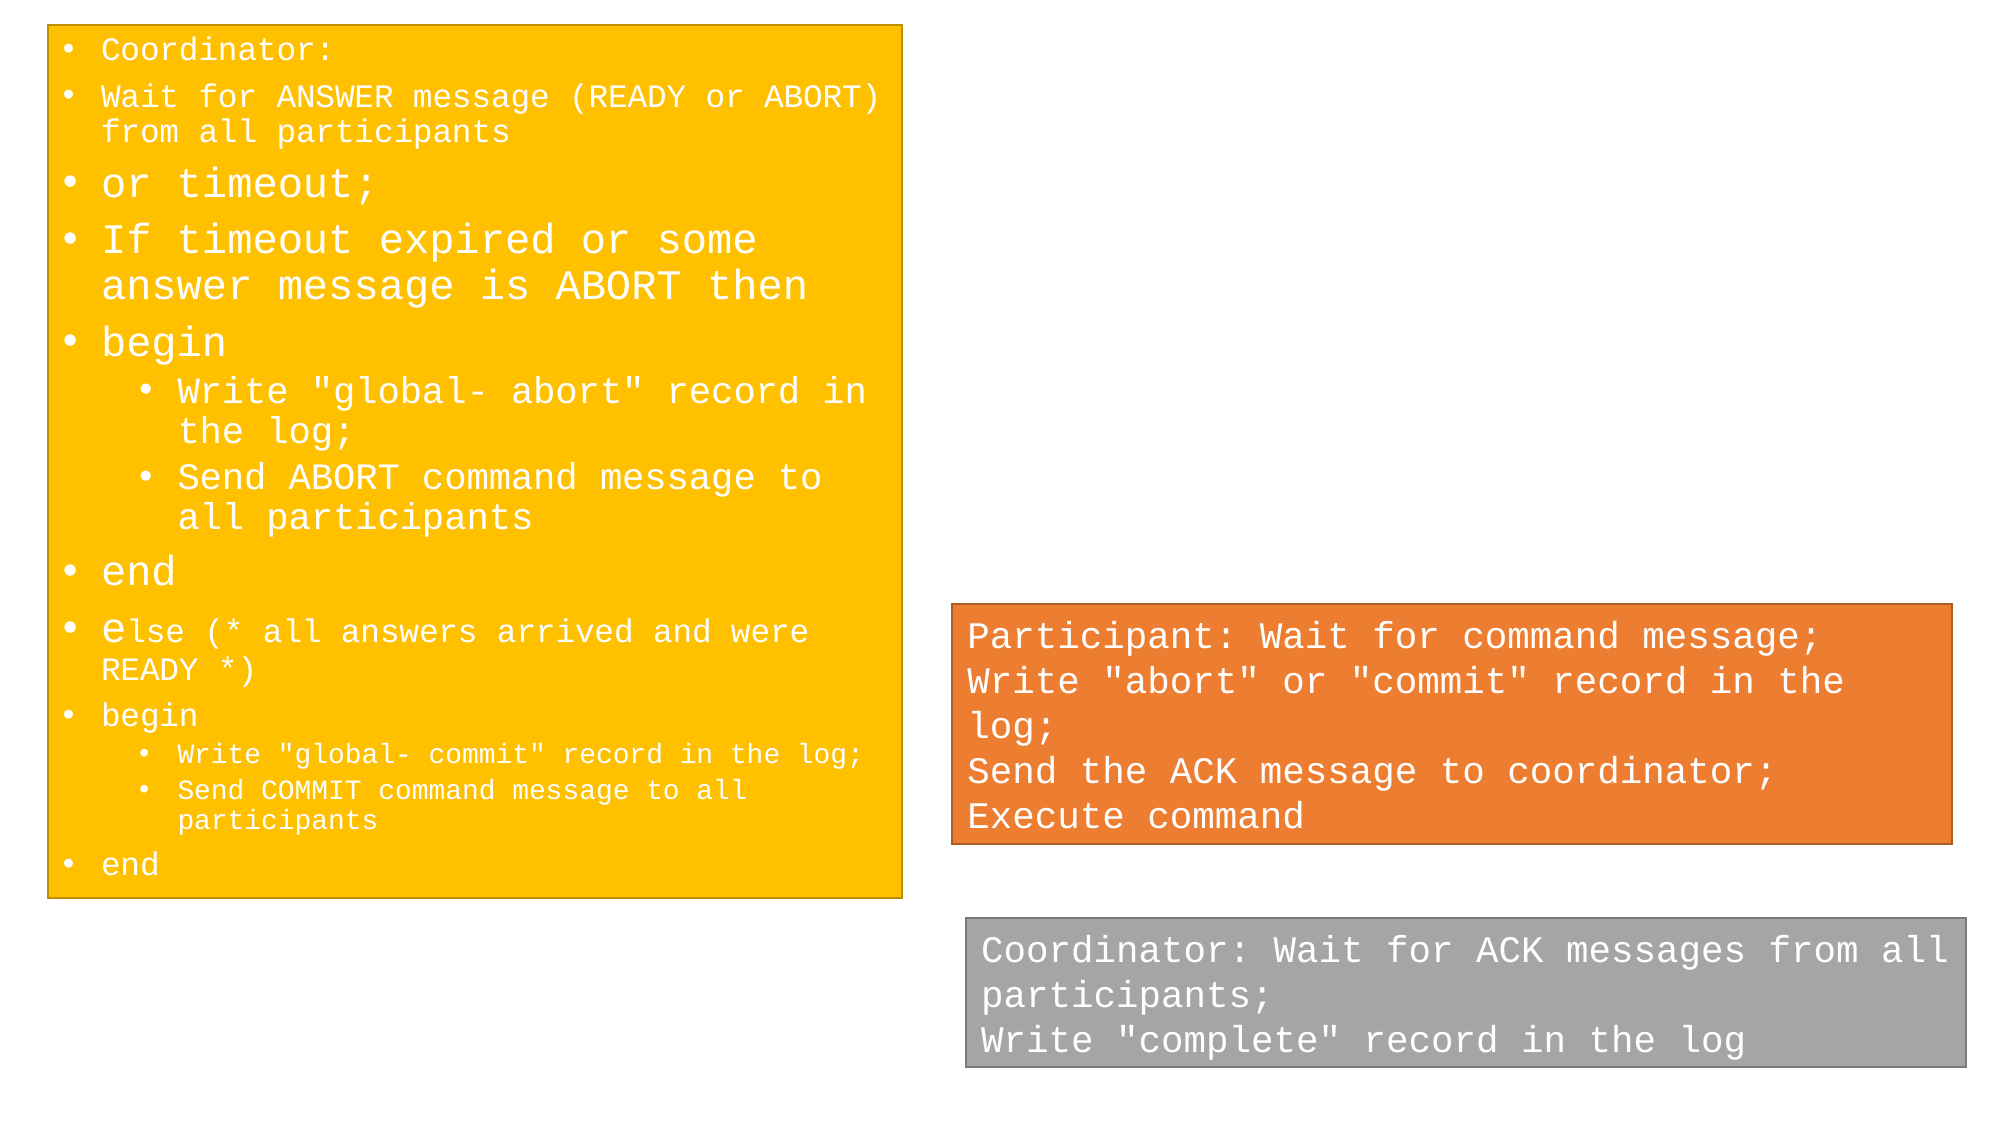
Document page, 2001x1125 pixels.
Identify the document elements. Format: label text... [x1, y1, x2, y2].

text_box Participant: Wait for command message; Write "abort" or "commit" record in the log; Send the ACK message to coordinator; Execute command [951, 603, 1953, 845]
list Coordinator: Wait for ANSWER message (READY or ABORT) from all participants or timeout; If timeout expired or some answer message is ABORT then begin Write "global- abort" record in the log; Send ABORT command message to all participants end else (* all answers arrived and were READY *) begin Write "global- commit" record in the log; Send COMMIT command message to all participants end [47, 24, 903, 899]
text_box Coordinator: Wait for ACK messages from all participants; Write "complete" record in the log [965, 917, 1967, 1068]
